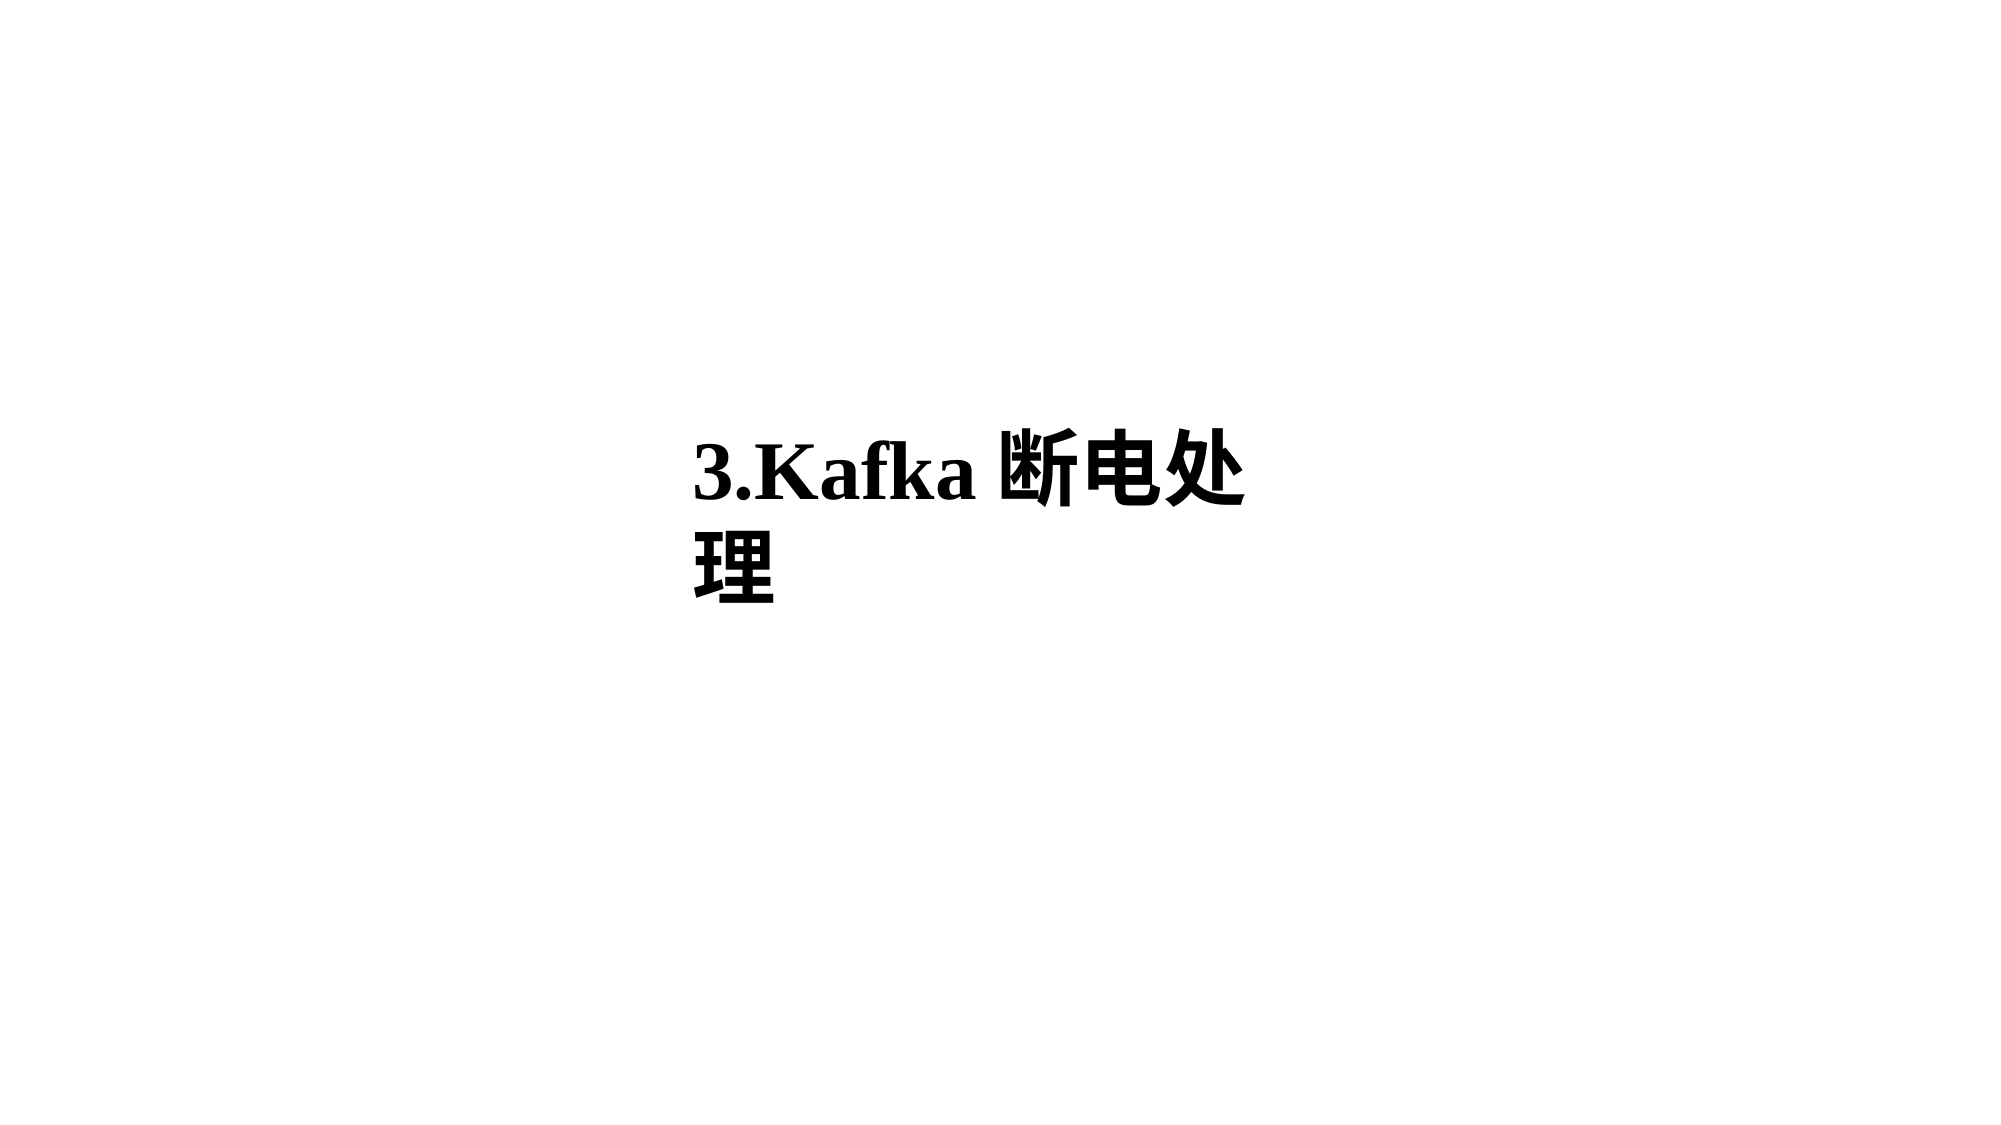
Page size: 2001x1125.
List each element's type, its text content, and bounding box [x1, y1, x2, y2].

text_box 3.Kafka断电处理 [677, 408, 1335, 624]
